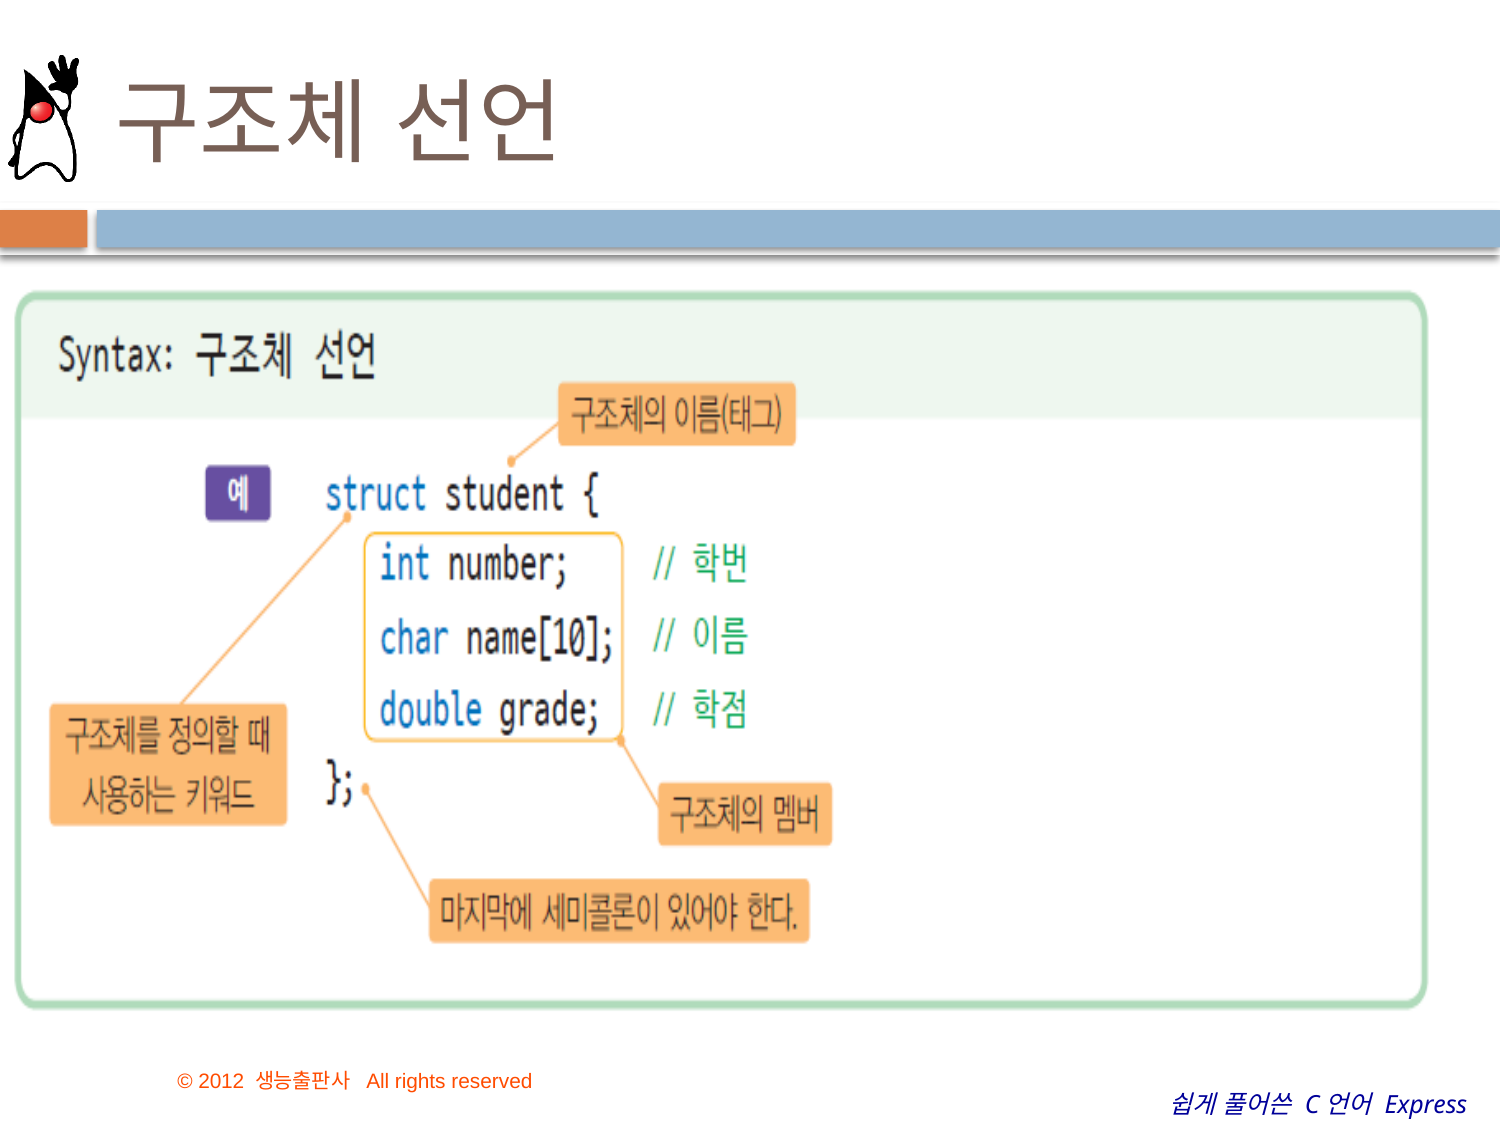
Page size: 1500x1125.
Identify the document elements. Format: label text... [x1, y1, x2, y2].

title 구조체 선언 [100, 37, 1438, 200]
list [0, 266, 1448, 1036]
picture [8, 55, 79, 182]
